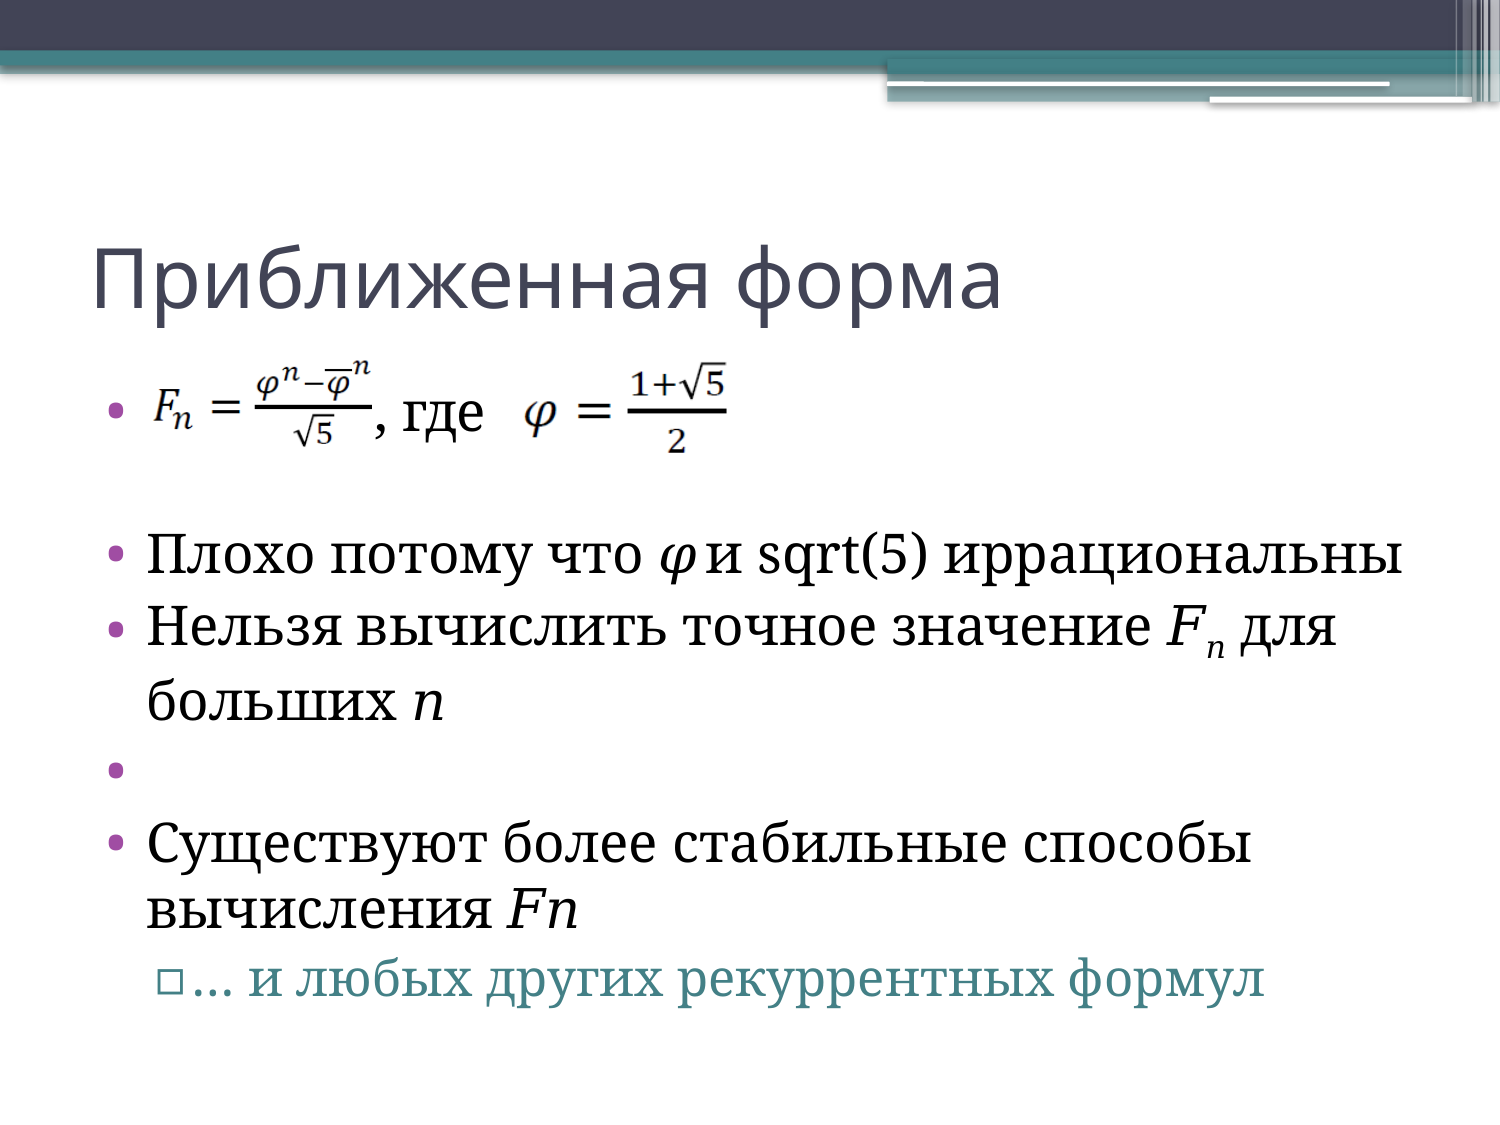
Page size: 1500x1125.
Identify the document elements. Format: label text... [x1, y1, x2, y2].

picture [513, 343, 751, 471]
picture [147, 349, 373, 465]
title Приближенная форма [75, 187, 1425, 363]
list , где Плохо потому что 𝜑 и sqrt(5) иррациональны Нельзя вычислить точное значение 𝐹𝑛 для больших 𝑛 Существуют более стабильные способы вычисления 𝐹𝑛 … и любых других рекуррентных формул [75, 368, 1425, 1079]
